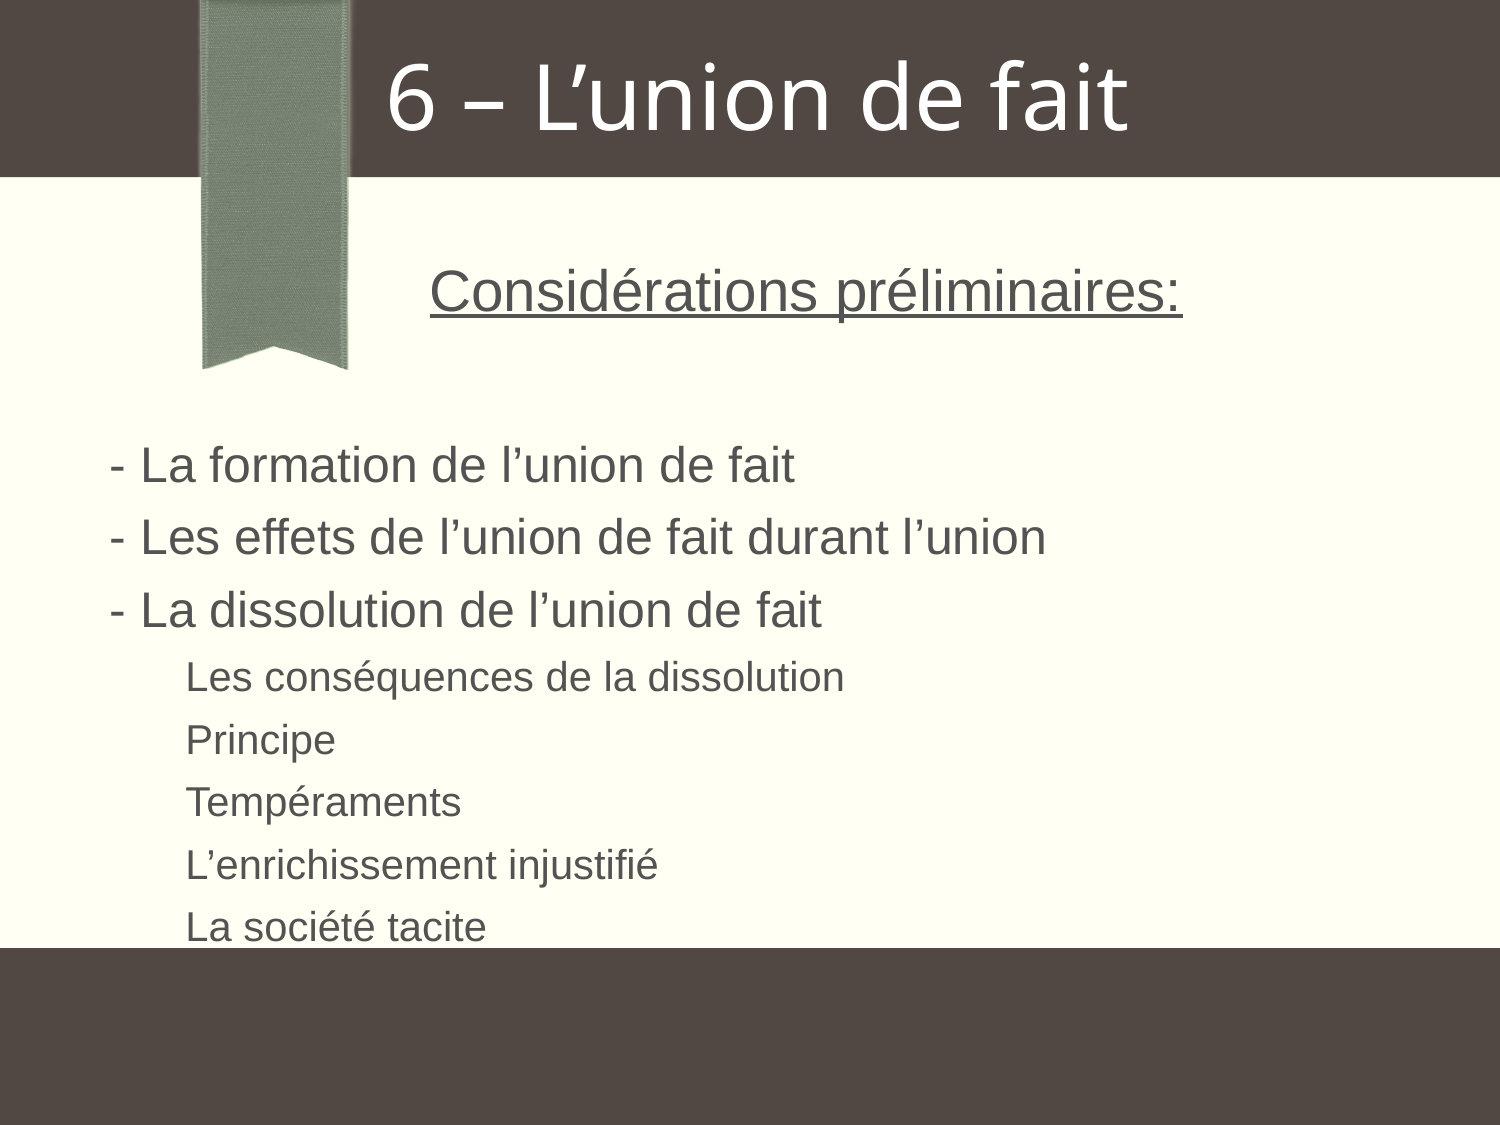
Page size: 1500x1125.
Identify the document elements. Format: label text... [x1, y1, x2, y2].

picture [163, 0, 379, 172]
list 6 – L’union de fait [365, 50, 1495, 209]
text_box Considérations préliminaires: - La formation de l’union de fait - Les effets de l’union de fait durant l’union - La dissolution de l’union de fait Les conséquences de la dissolution Principe Tempéraments L’enrichissement injustifié La société tacite [64, 172, 1424, 1030]
